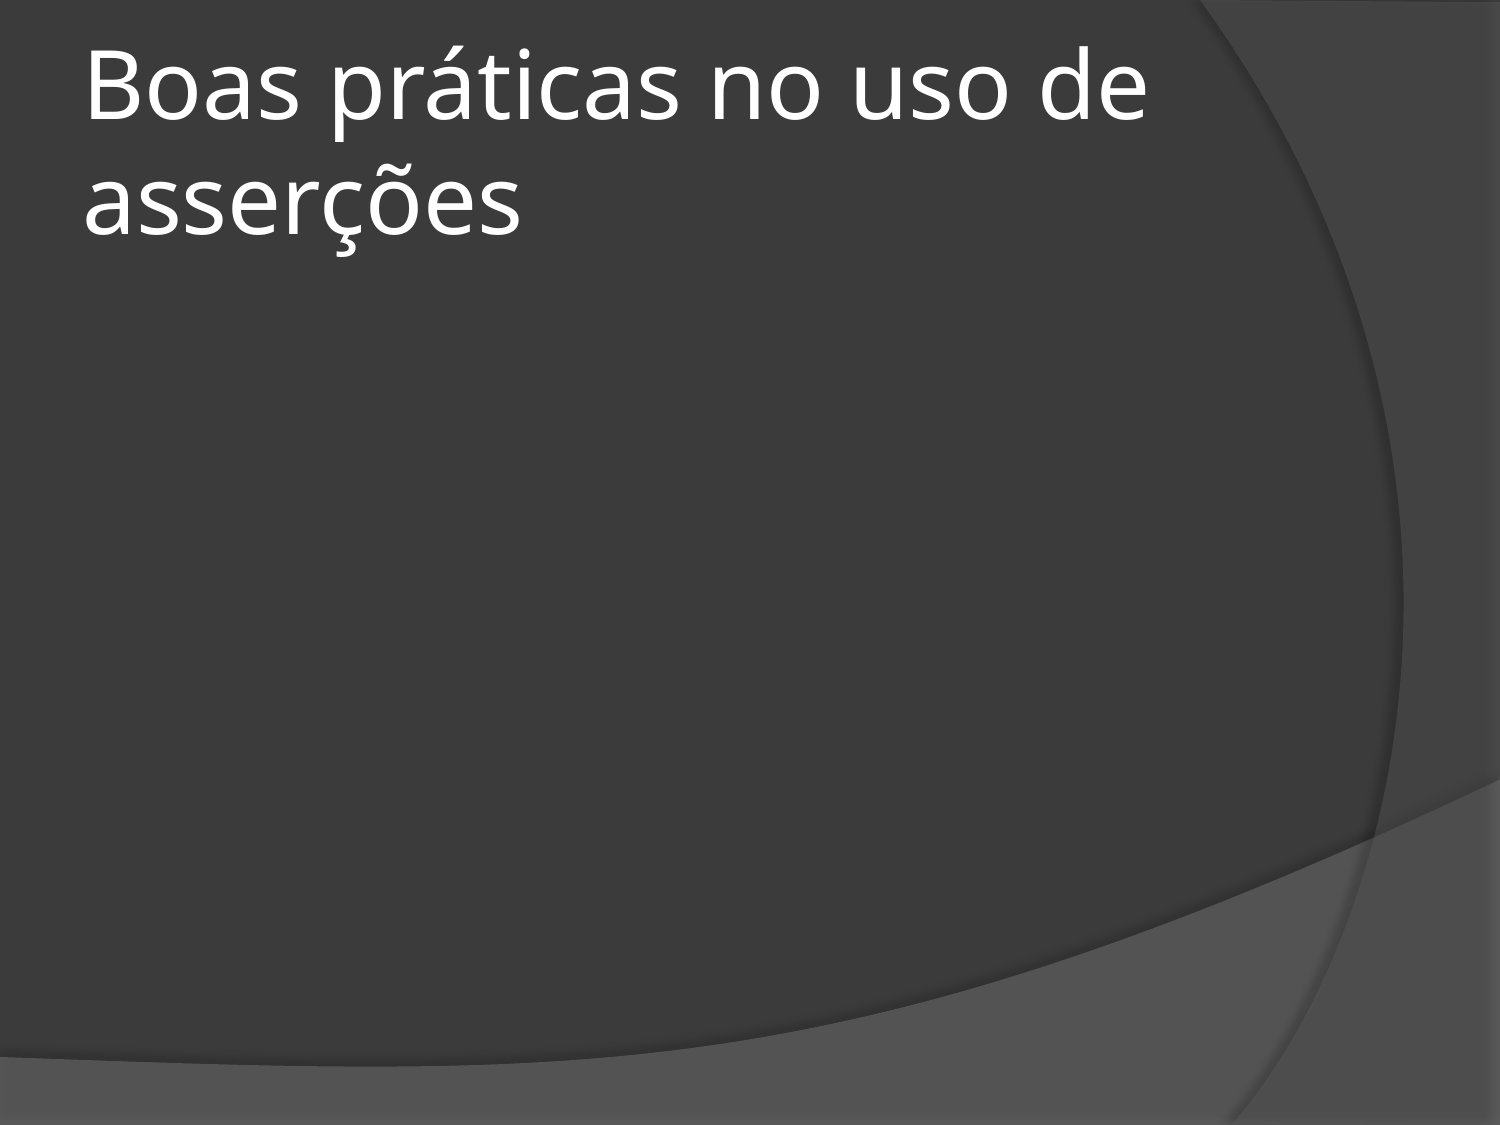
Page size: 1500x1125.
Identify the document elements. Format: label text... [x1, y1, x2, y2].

title Boas práticas no uso de asserções [74, 44, 1301, 233]
